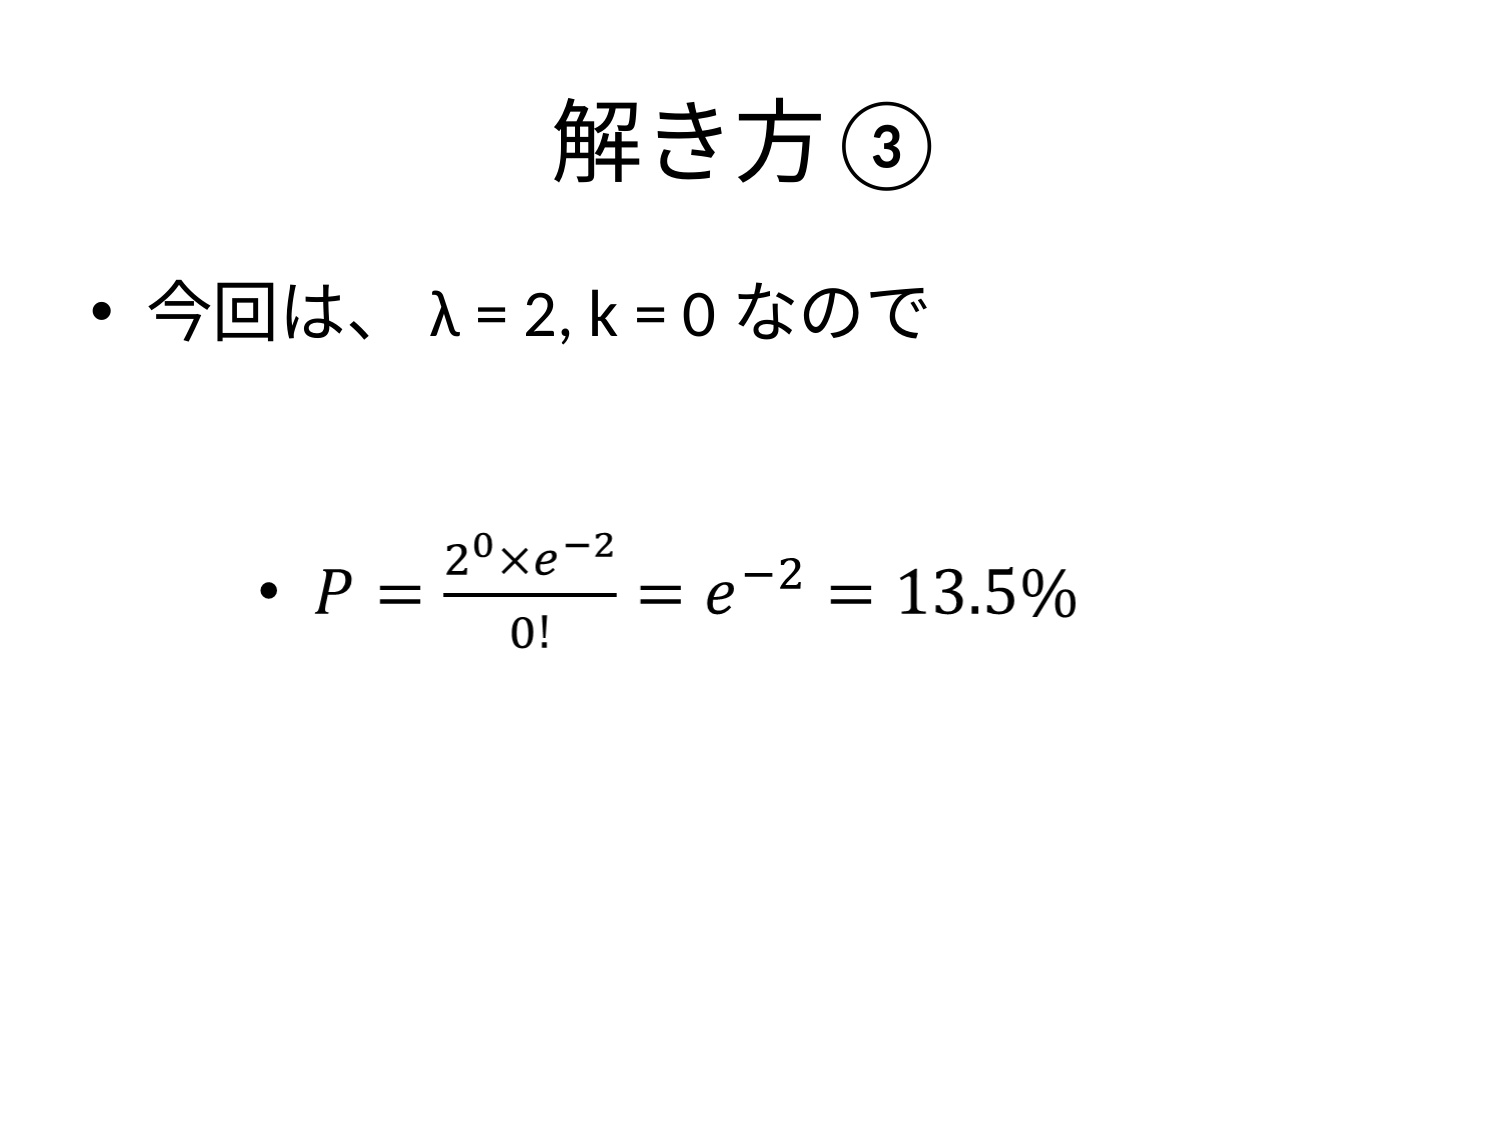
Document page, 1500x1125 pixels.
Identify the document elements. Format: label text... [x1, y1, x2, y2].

text_box [242, 515, 1332, 870]
list 今回は、λ = 2, k = 0なので [75, 262, 1425, 728]
title 解き方③ [75, 45, 1425, 233]
